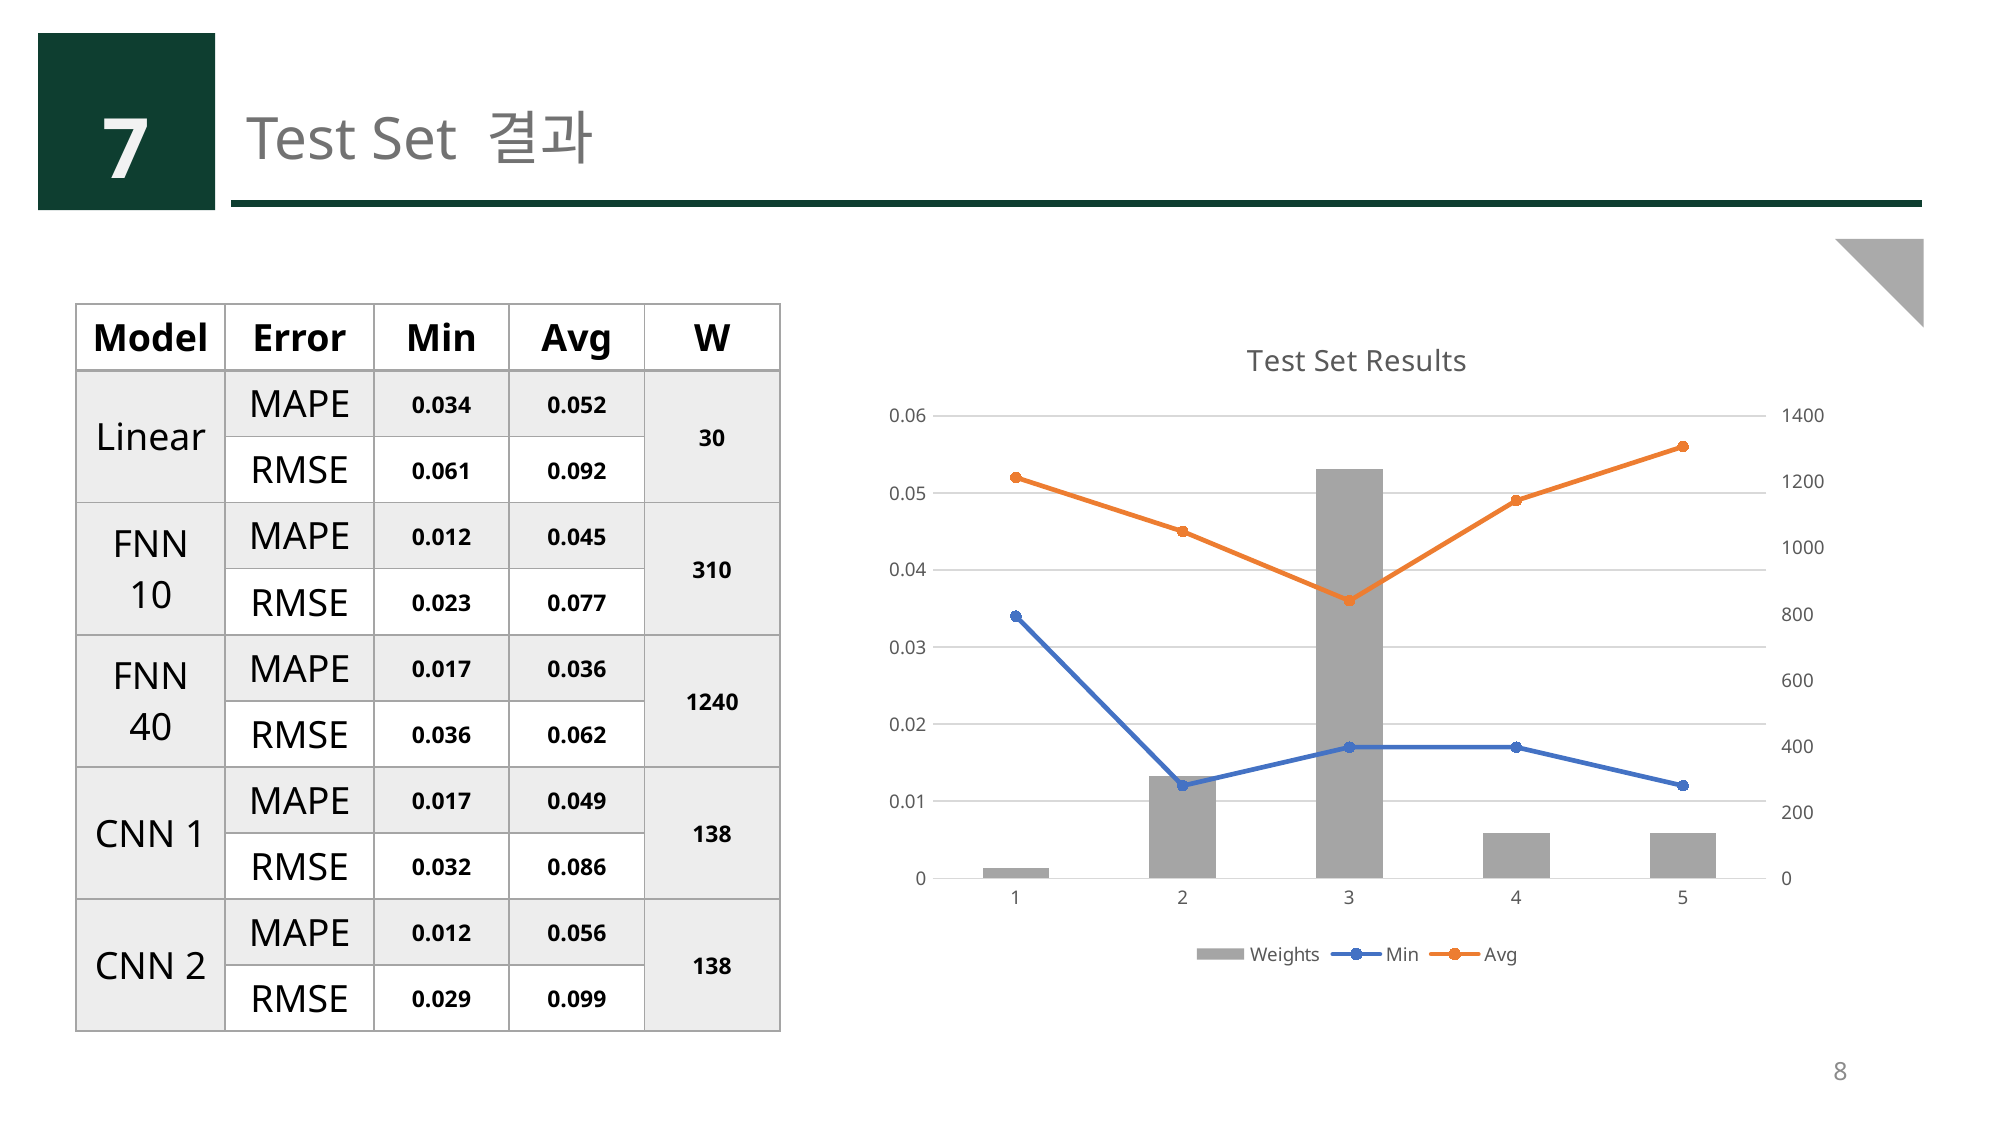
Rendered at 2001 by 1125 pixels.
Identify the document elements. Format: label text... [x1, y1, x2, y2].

table_cell 0.012 [375, 900, 508, 964]
table_cell MAPE [226, 768, 373, 832]
table_cell FNN 40 [77, 636, 224, 766]
table_header Error [226, 305, 373, 369]
table_cell MAPE [226, 636, 373, 700]
table_cell Linear [77, 372, 224, 502]
table_cell 0.023 [375, 569, 508, 634]
table_cell 0.017 [375, 636, 508, 700]
table_cell 0.032 [375, 834, 508, 898]
table_cell 0.049 [510, 768, 644, 832]
table_cell 0.099 [510, 966, 644, 1030]
table_header Model [77, 305, 224, 369]
table_cell 0.092 [510, 437, 644, 502]
table_cell 0.077 [510, 569, 644, 634]
table_cell RMSE [226, 834, 373, 898]
table_cell 0.012 [375, 503, 508, 568]
table_cell 0.045 [510, 503, 644, 568]
table_cell 0.062 [510, 702, 644, 766]
table_cell 0.034 [375, 372, 508, 436]
title Test Set 결과 [231, 77, 1924, 204]
table_cell 0.052 [510, 372, 644, 436]
table_cell 138 [645, 768, 779, 898]
table_cell 138 [645, 900, 779, 1030]
table_cell 0.061 [375, 437, 508, 502]
table_cell 0.056 [510, 900, 644, 964]
table_cell MAPE [226, 900, 373, 964]
slide_number 8 [1412, 1042, 1863, 1103]
table_cell FNN 10 [77, 503, 224, 634]
table_cell RMSE [226, 437, 373, 502]
table_cell MAPE [226, 372, 373, 436]
table_cell 0.086 [510, 834, 644, 898]
table_header Min [375, 305, 508, 369]
table_cell RMSE [226, 966, 373, 1030]
table_cell 30 [645, 372, 779, 502]
list 7 [51, 46, 202, 197]
table_cell 310 [645, 503, 779, 634]
table_header W [645, 305, 779, 369]
table_cell RMSE [226, 569, 373, 634]
table_cell 1240 [645, 636, 779, 766]
table_header Avg [510, 305, 644, 369]
table_cell CNN 2 [77, 900, 224, 1030]
table_cell 0.029 [375, 966, 508, 1030]
table_cell MAPE [226, 503, 373, 568]
table_cell 0.036 [375, 702, 508, 766]
chart [869, 309, 1845, 974]
table_cell RMSE [226, 702, 373, 766]
table_cell 0.017 [375, 768, 508, 832]
table_cell 0.036 [510, 636, 644, 700]
table_cell CNN 1 [77, 768, 224, 898]
